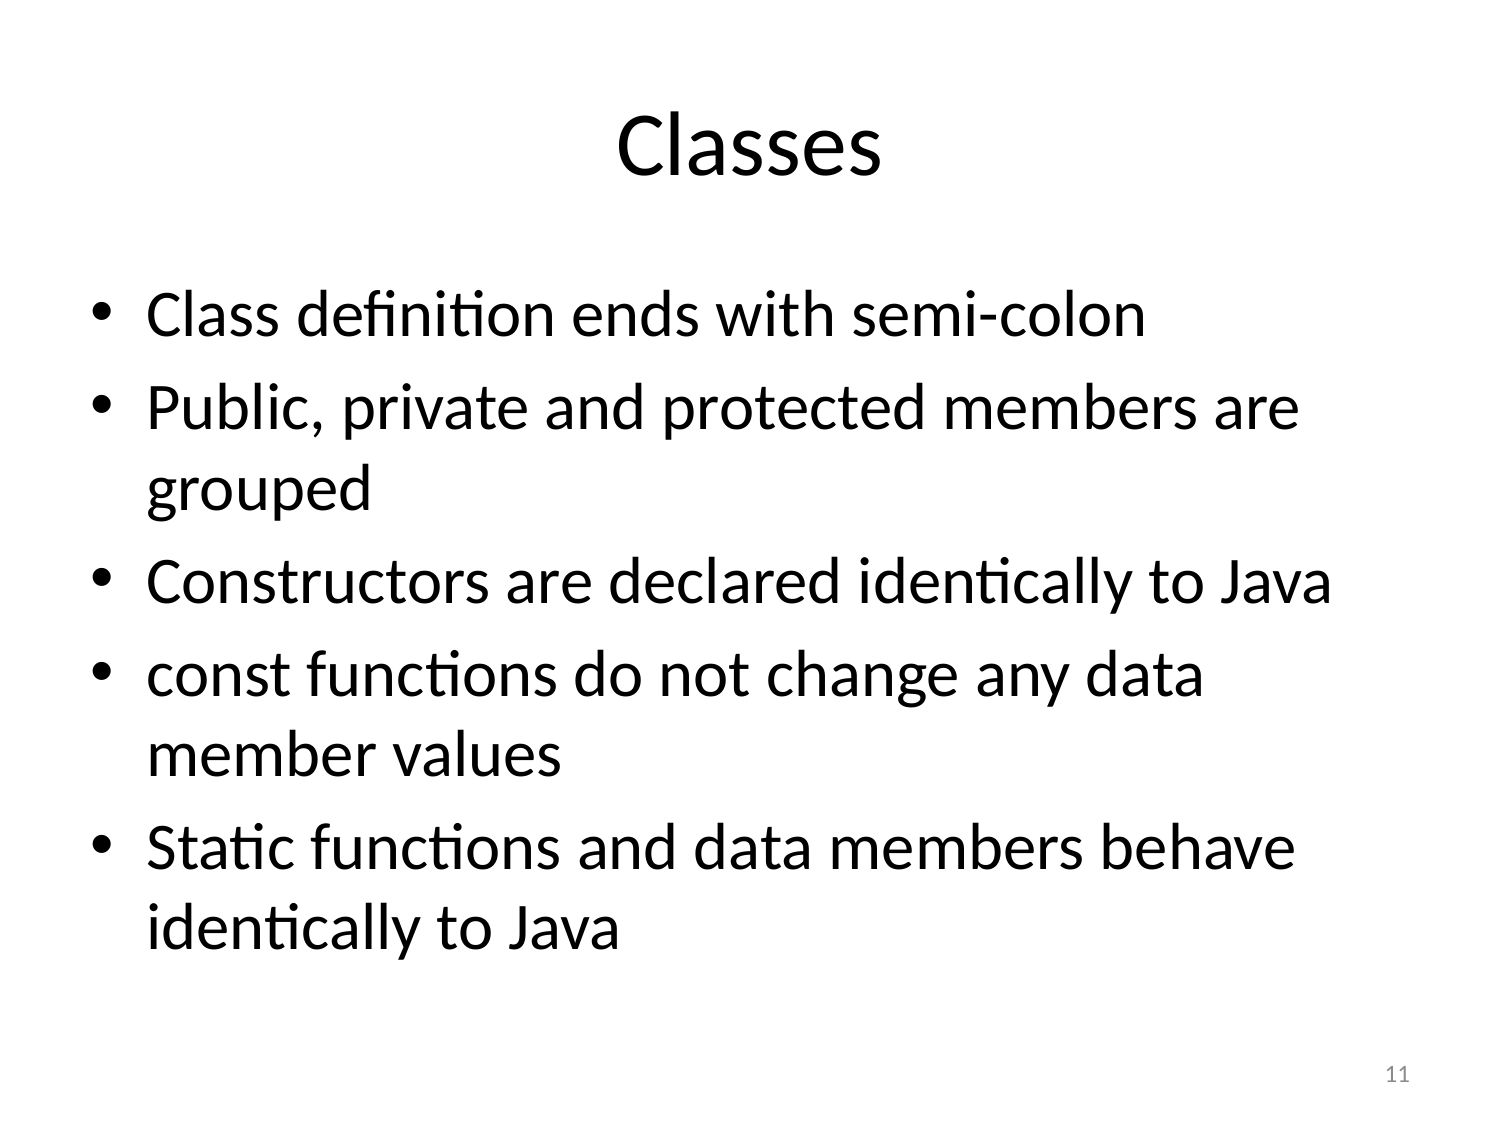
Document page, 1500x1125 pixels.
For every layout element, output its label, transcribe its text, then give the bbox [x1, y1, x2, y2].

list Class definition ends with semi-colon Public, private and protected members are grouped Constructors are declared identically to Java const functions do not change any data member values Static functions and data members behave identically to Java [75, 262, 1425, 1005]
slide_number 11 [1074, 1042, 1425, 1103]
title Classes [75, 45, 1425, 233]
